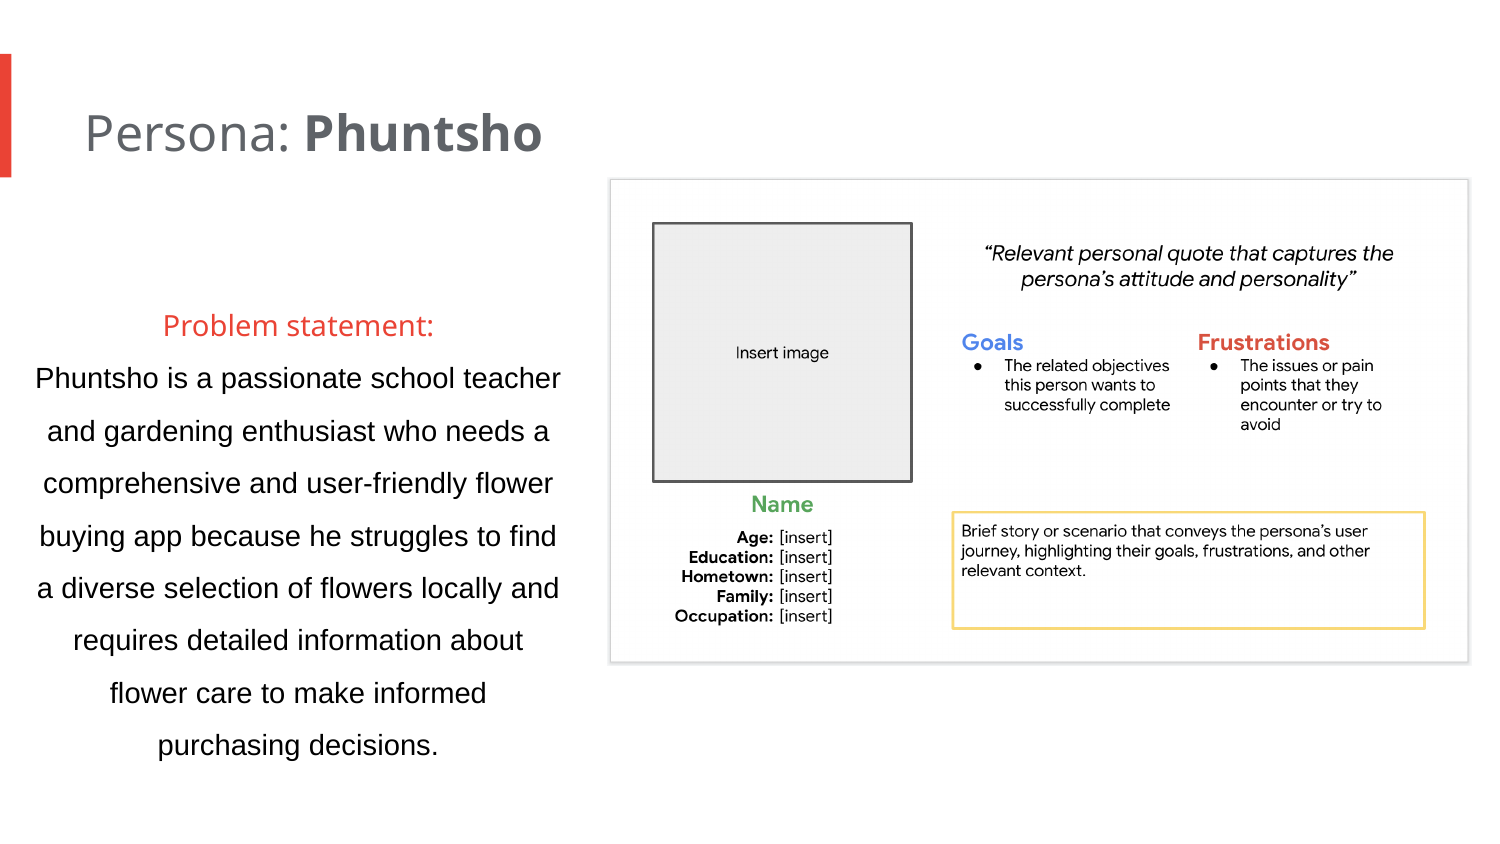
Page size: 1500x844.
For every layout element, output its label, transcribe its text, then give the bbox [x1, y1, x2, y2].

text_box Persona: Phuntsho [84, 85, 1087, 176]
picture [607, 177, 1472, 667]
text_box Problem statement: Phuntsho is a passionate school teacher and gardening enthusiast who needs a comprehensive and user-friendly flower buying app because he struggles to find a diverse selection of flowers locally and requires detailed information about flower care to make informed purchasing decisions. [35, 274, 577, 777]
